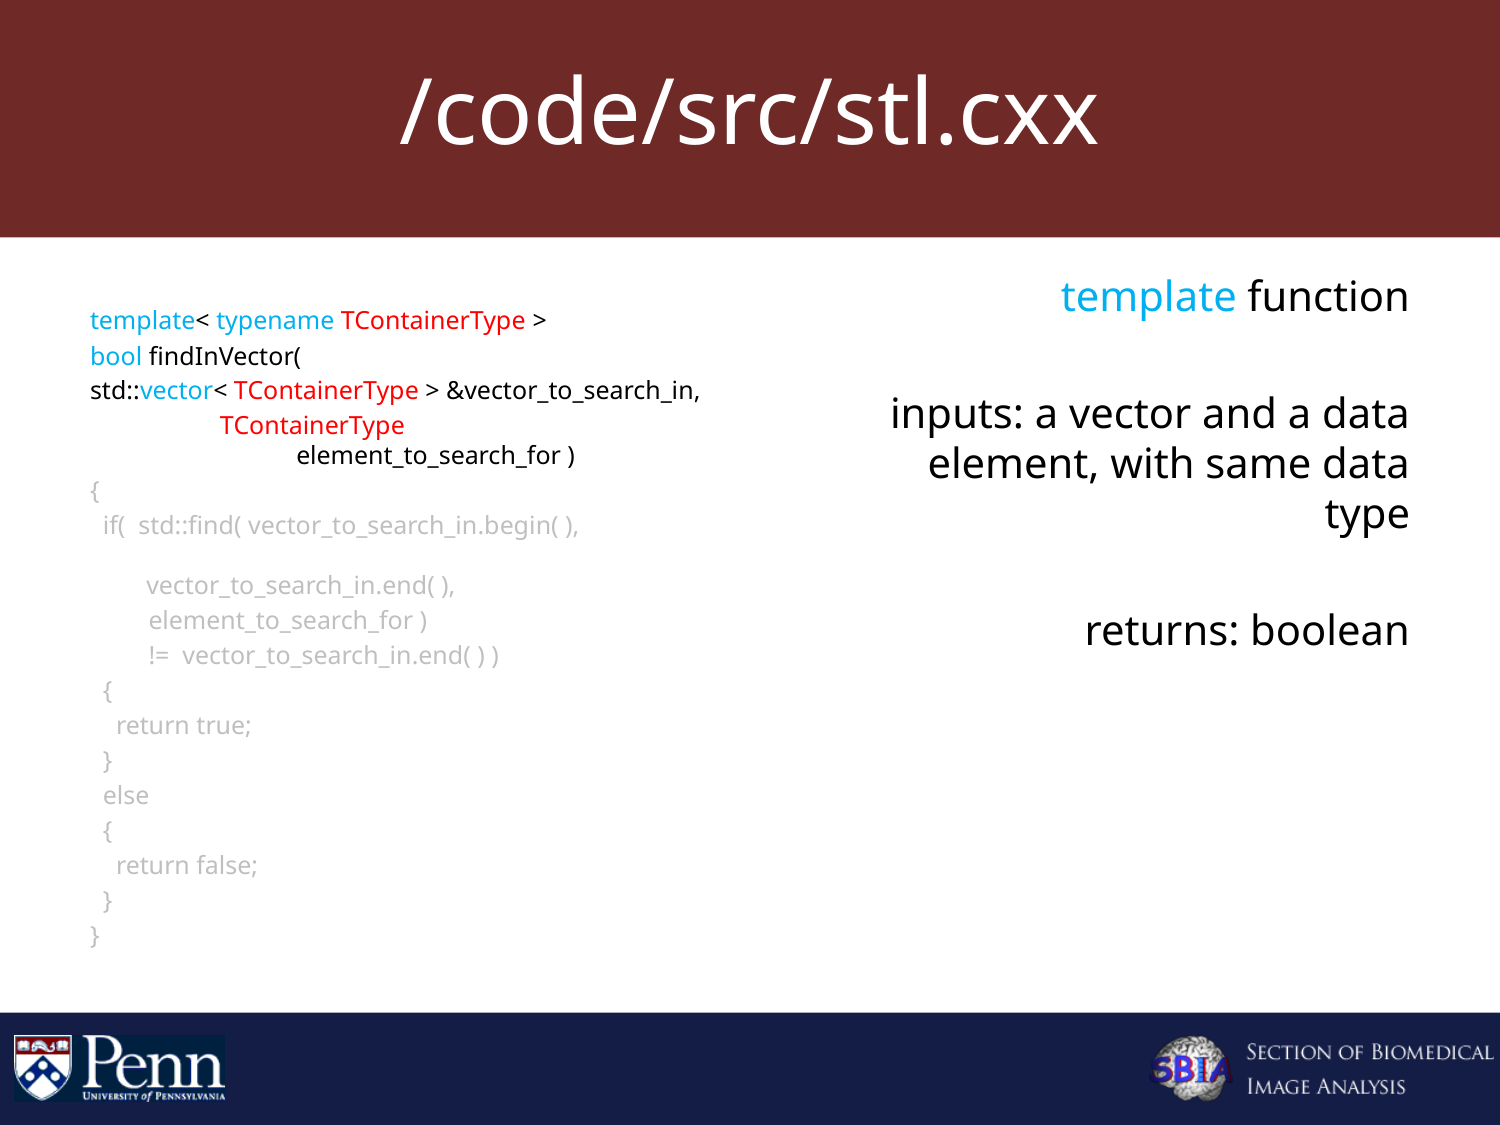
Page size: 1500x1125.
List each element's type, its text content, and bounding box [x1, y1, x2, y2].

title /code/src/stl.cxx [75, 45, 1425, 238]
list template< typename TContainerType > bool findInVector( std::vector< TContainerType > &vector_to_search_in, TContainerType element_to_search_for ) { if( std::find( vector_to_search_in.begin( ), vector_to_search_in.end( ), element_to_search_for ) != vector_to_search_in.end( ) ) { return true; } else { return false; } } [75, 262, 738, 1013]
picture [1149, 1034, 1494, 1103]
list template function inputs: a vector and a data element, with same data type returns: boolean [762, 262, 1425, 1013]
picture [14, 1035, 225, 1102]
